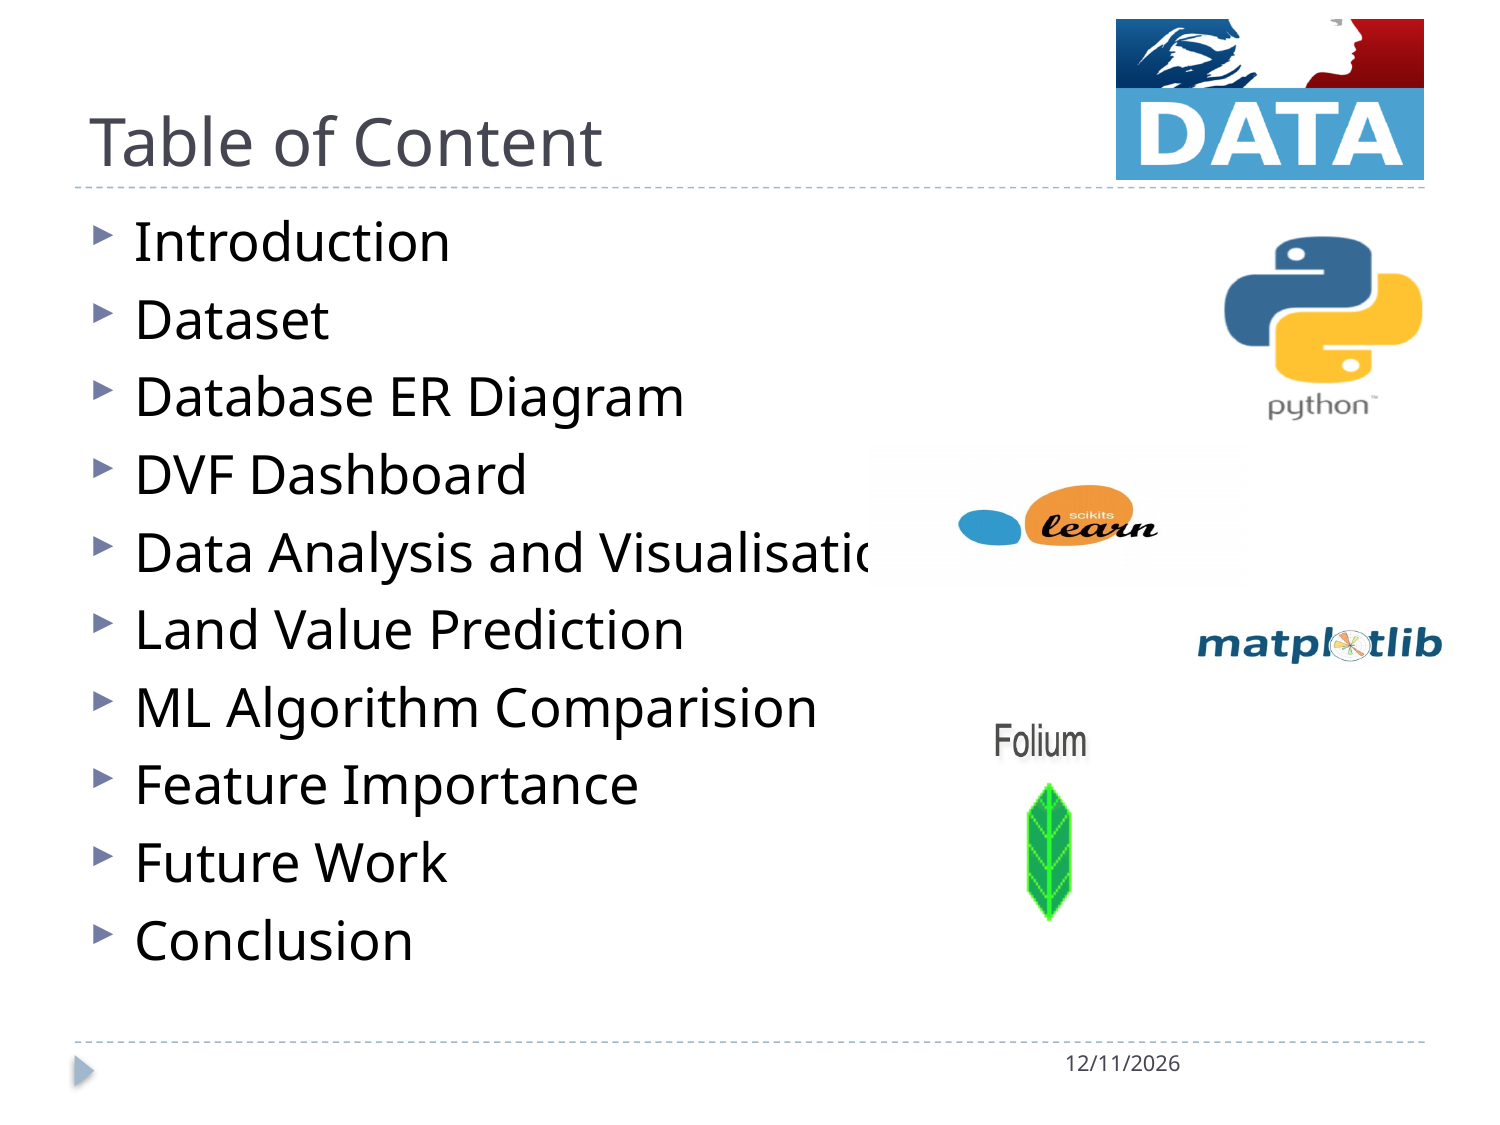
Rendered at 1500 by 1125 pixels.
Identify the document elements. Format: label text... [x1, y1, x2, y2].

picture [974, 699, 1117, 941]
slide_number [1050, 1042, 1426, 1103]
picture [1115, 18, 1424, 181]
picture [867, 444, 1483, 701]
list Introduction Dataset Database ER Diagram DVF Dashboard Data Analysis and Visualisation Land Value Prediction ML Algorithm Comparision Feature Importance Future Work Conclusion [75, 200, 1425, 1010]
picture [1186, 231, 1459, 425]
title Table of Content [75, 24, 1112, 188]
